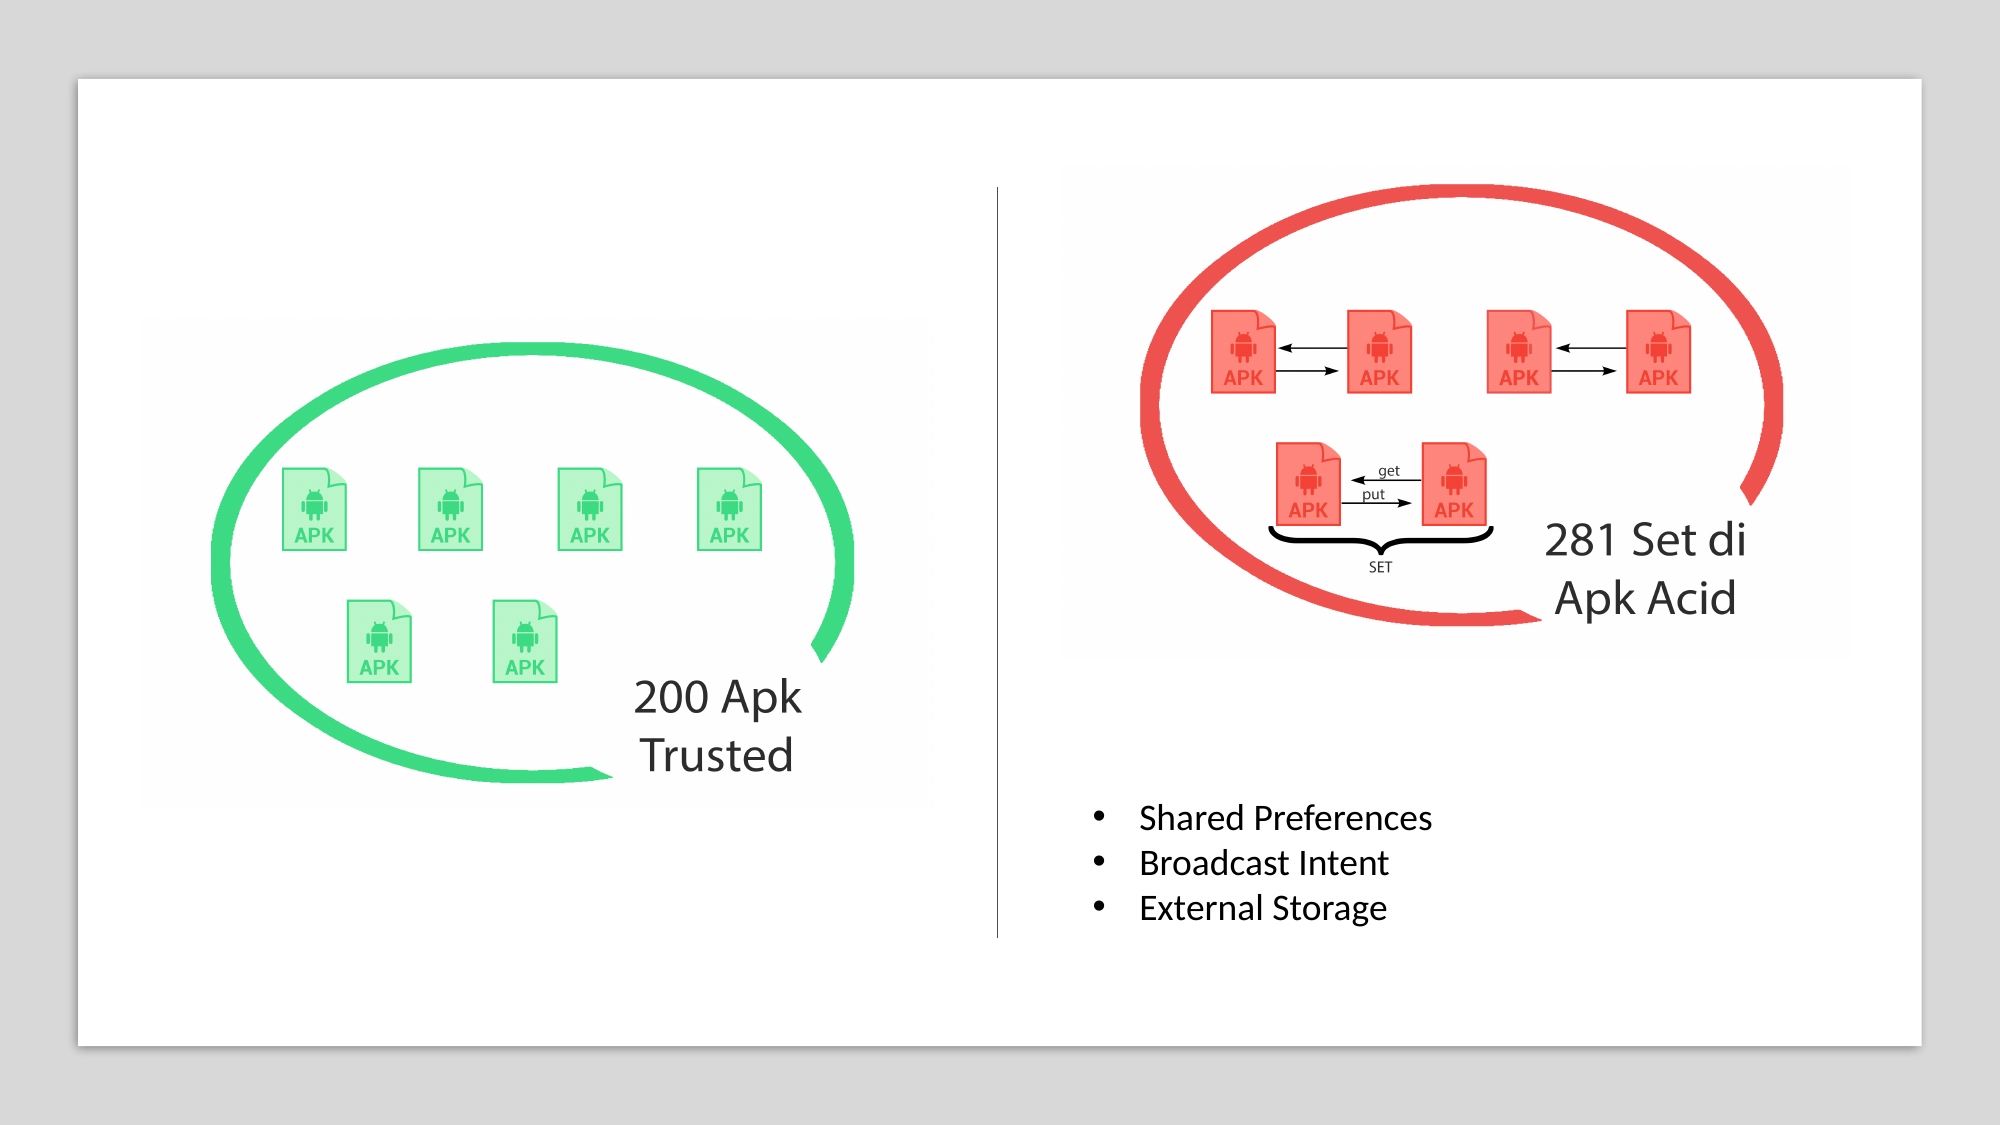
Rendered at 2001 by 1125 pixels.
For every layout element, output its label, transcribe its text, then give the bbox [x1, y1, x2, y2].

picture [141, 317, 934, 808]
text_box [0, 0, 2000, 1125]
picture [1061, 166, 1852, 658]
text_box [77, 78, 1923, 1047]
text_box Shared Preferences Broadcast Intent External Storage [1077, 785, 1449, 936]
